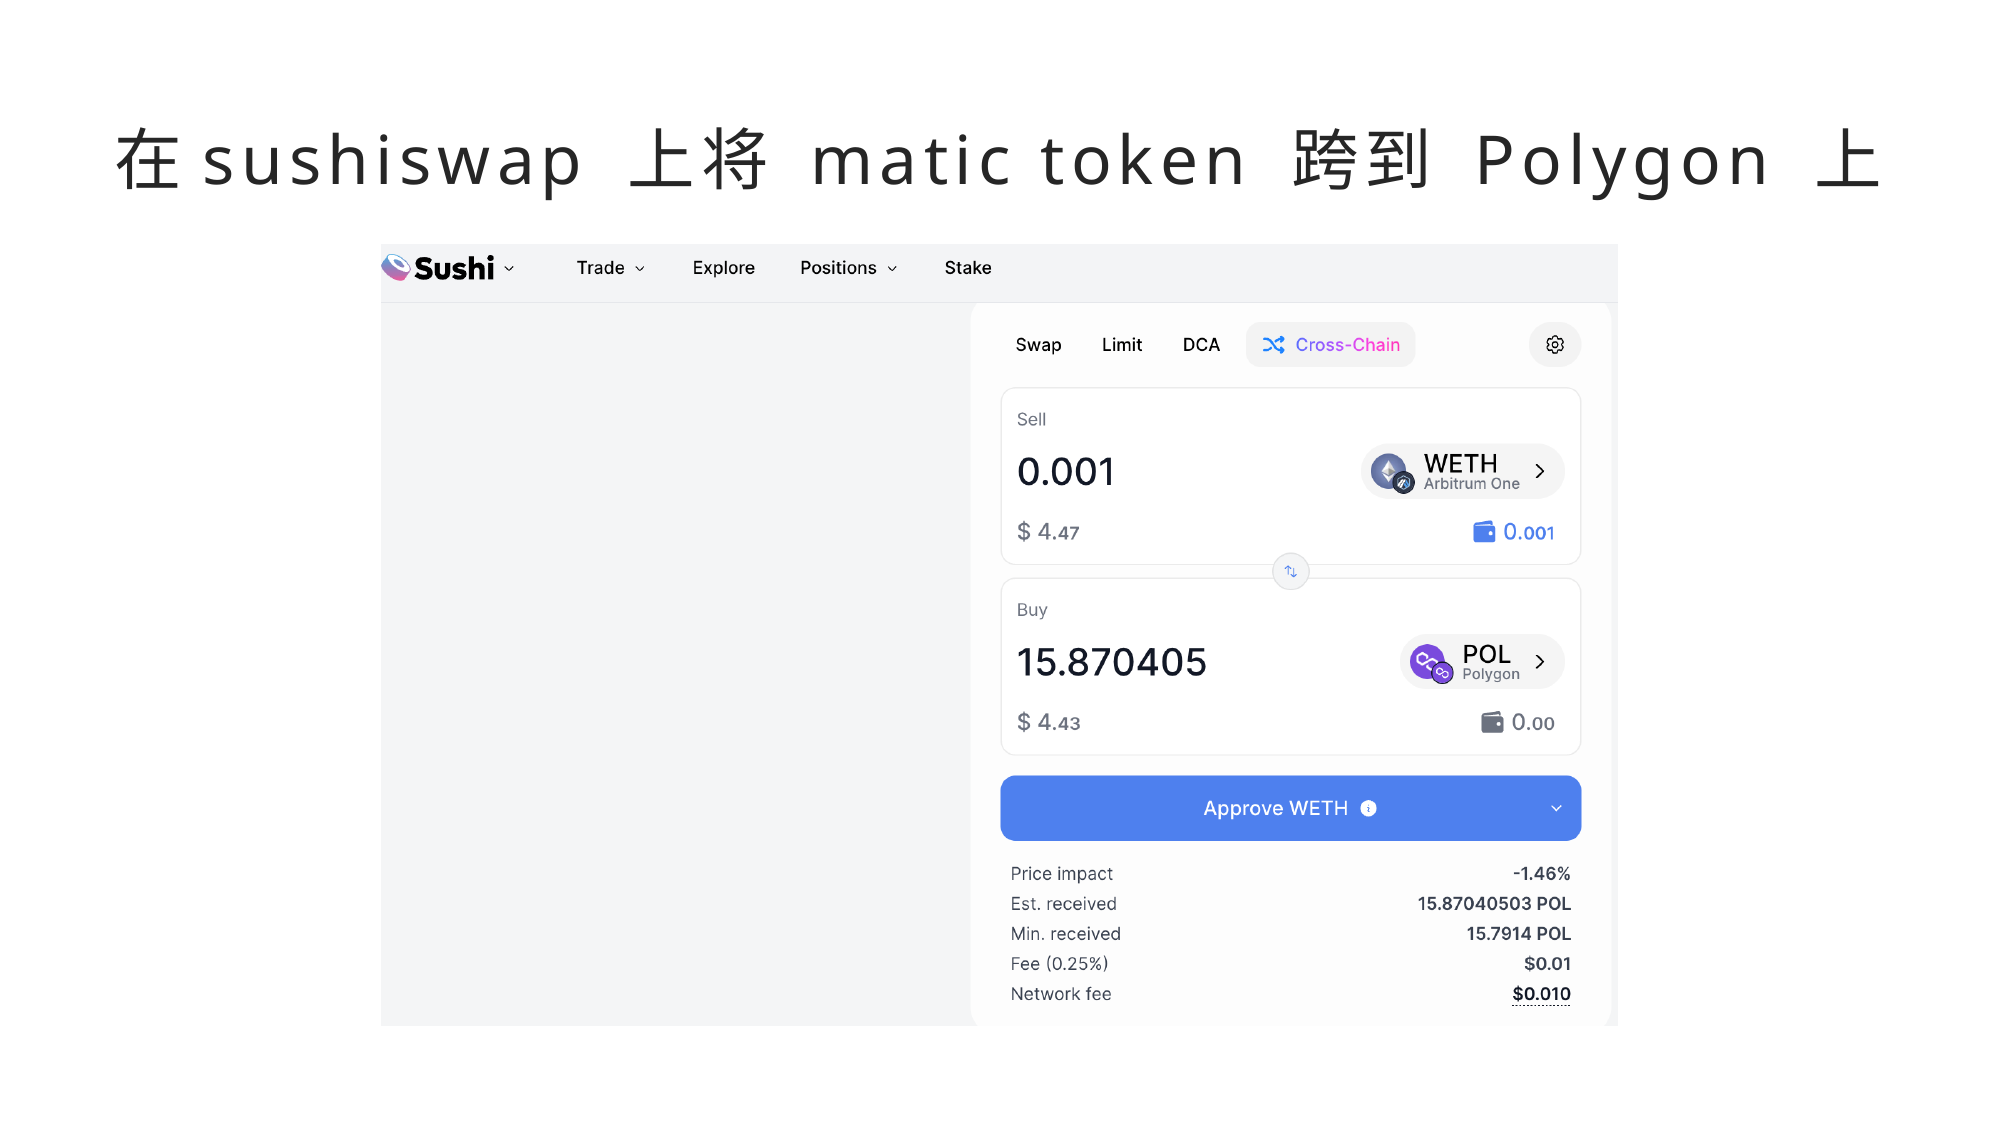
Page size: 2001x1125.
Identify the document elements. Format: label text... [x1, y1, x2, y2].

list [380, 243, 1618, 1026]
title 在sushiswap 上将 matic token 跨到 Polygon 上 [99, 99, 1900, 216]
